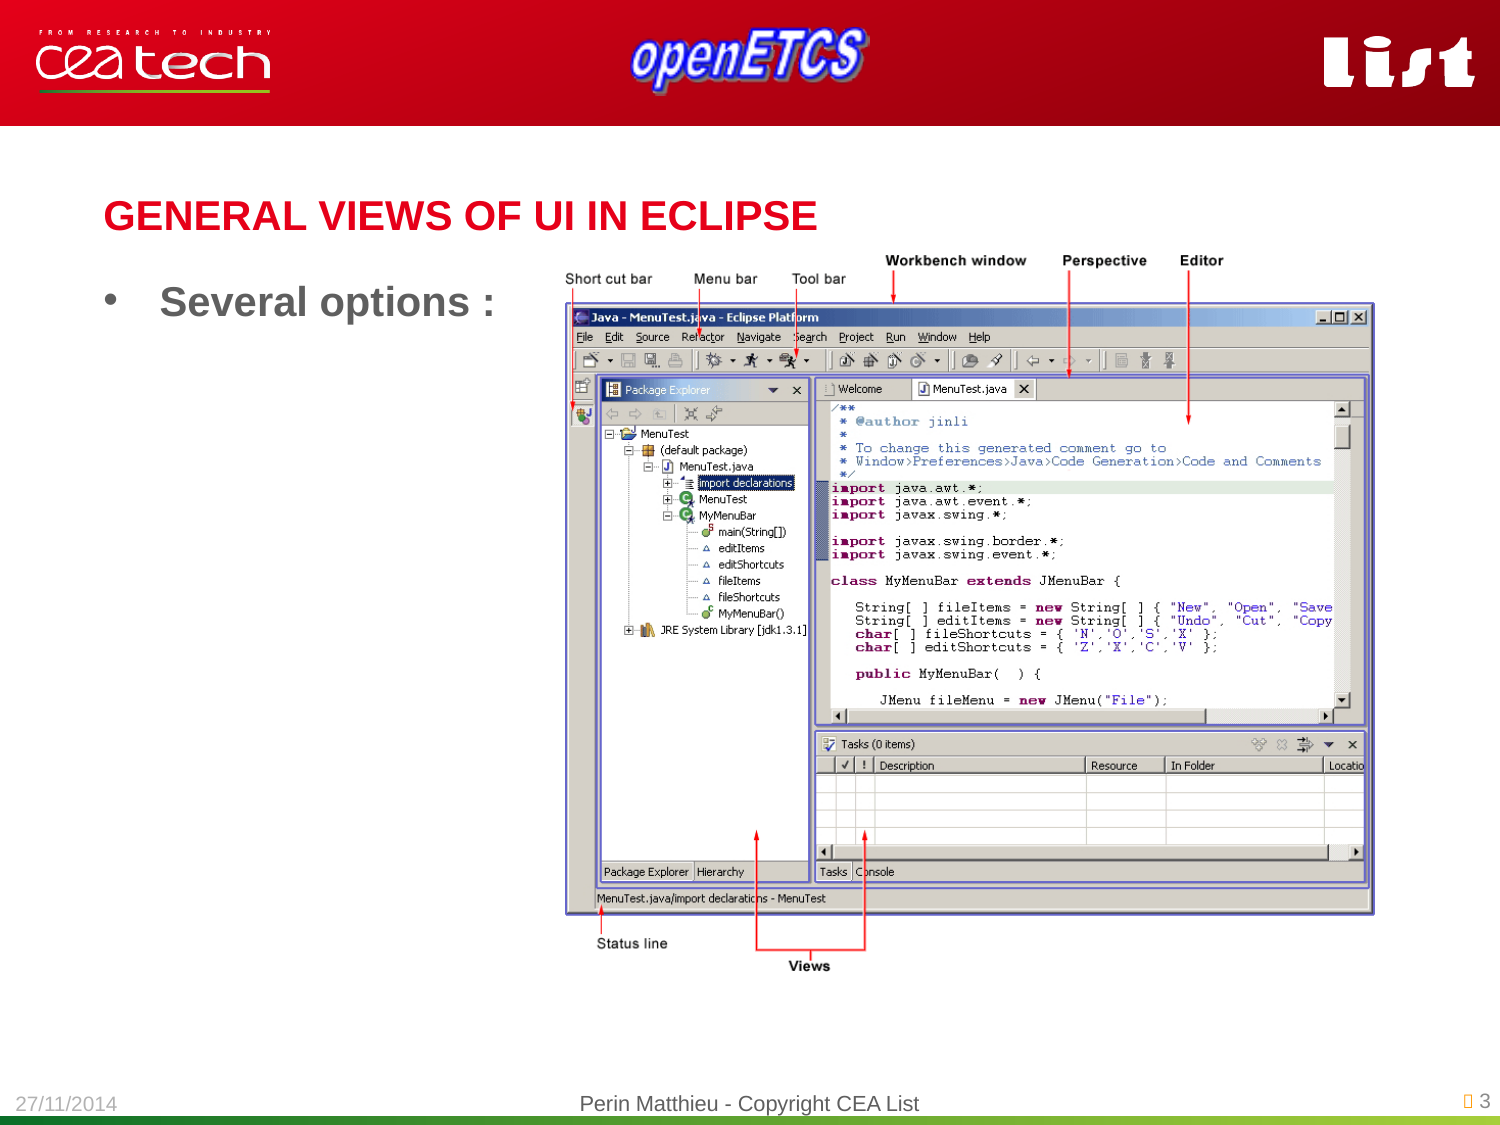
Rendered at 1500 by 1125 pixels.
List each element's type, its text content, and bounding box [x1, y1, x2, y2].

footer Perin Matthieu - Copyright CEA List [454, 1082, 1046, 1125]
list General views of UI in EClipse [88, 160, 1436, 268]
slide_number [0, 1085, 266, 1122]
list Several options : Ressources : http://wiki.eclipse.org/User_Interface_Guidelines [88, 268, 1436, 1035]
picture [565, 247, 1377, 977]
picture [36, 30, 270, 93]
picture [630, 27, 870, 96]
picture [1324, 36, 1475, 87]
